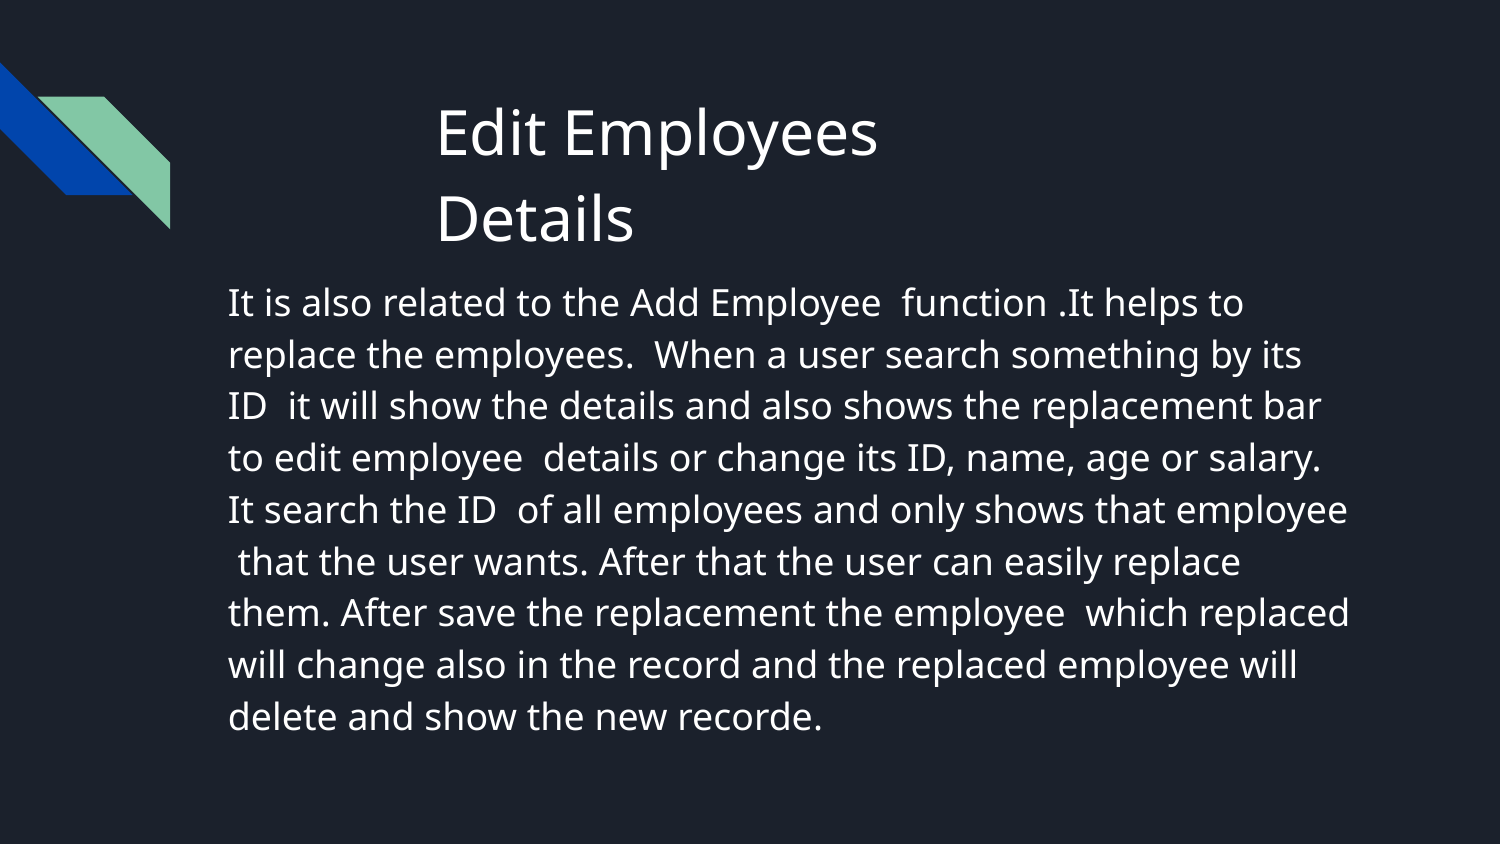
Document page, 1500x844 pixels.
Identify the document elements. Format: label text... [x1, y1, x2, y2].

list It is also related to the Add Employee function .It helps to replace the employees. When a user search something by its ID it will show the details and also shows the replacement bar to edit employee details or change its ID, name, age or salary. It search the ID of all employees and only shows that employee that the user wants. After that the user can easily replace them. After save the replacement the employee which replaced will change also in the record and the replaced employee will delete and show the new recorde. [212, 257, 1368, 735]
title Edit Employees Details [420, 66, 1080, 217]
